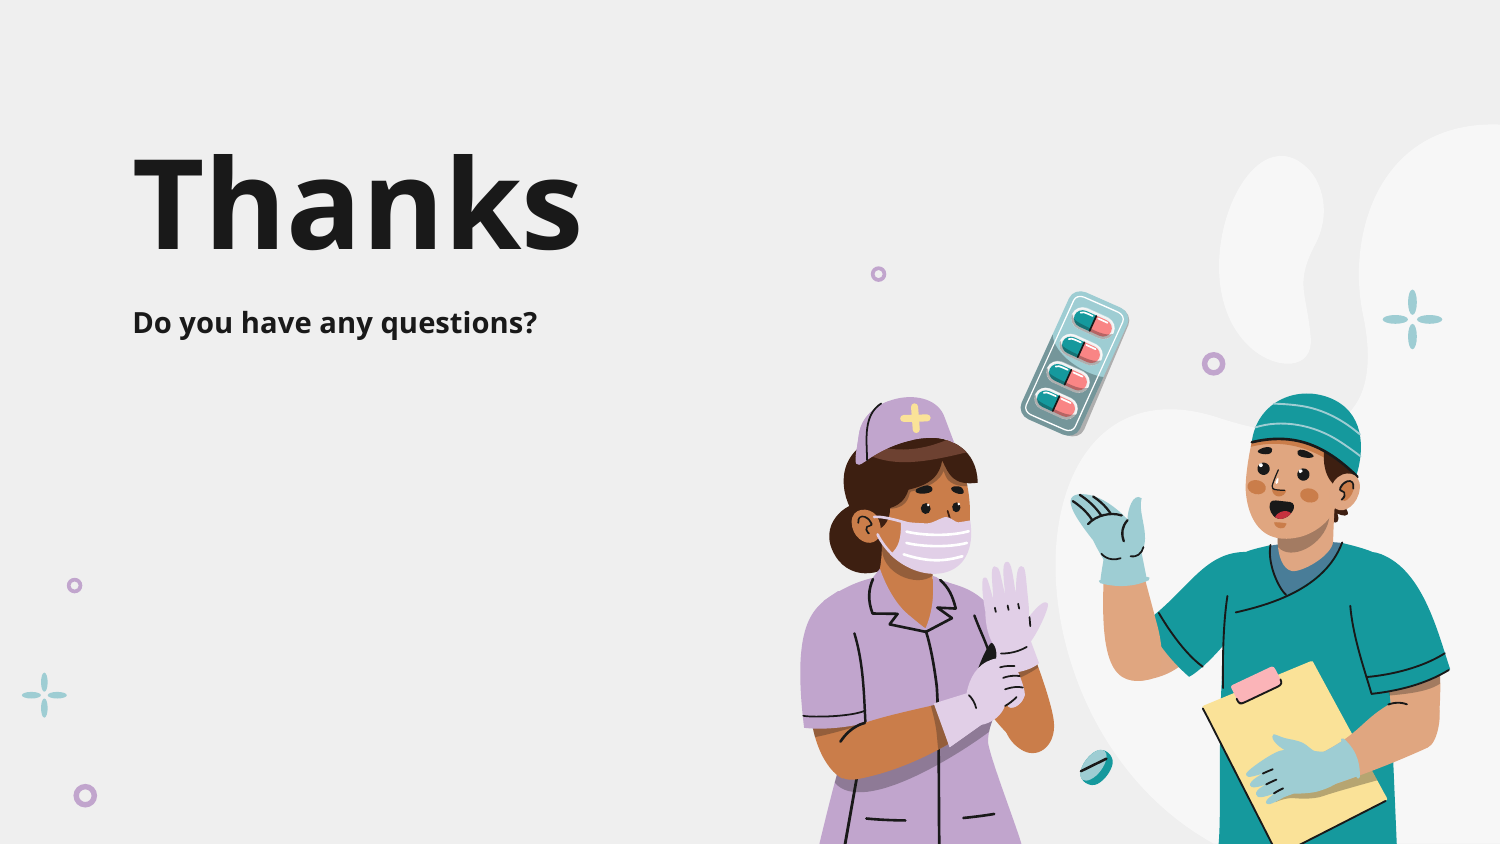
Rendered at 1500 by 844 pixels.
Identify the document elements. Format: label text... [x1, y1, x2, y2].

title Thanks [117, 125, 694, 290]
subtitle Do you have any questions? [117, 290, 694, 454]
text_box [790, 106, 1451, 844]
